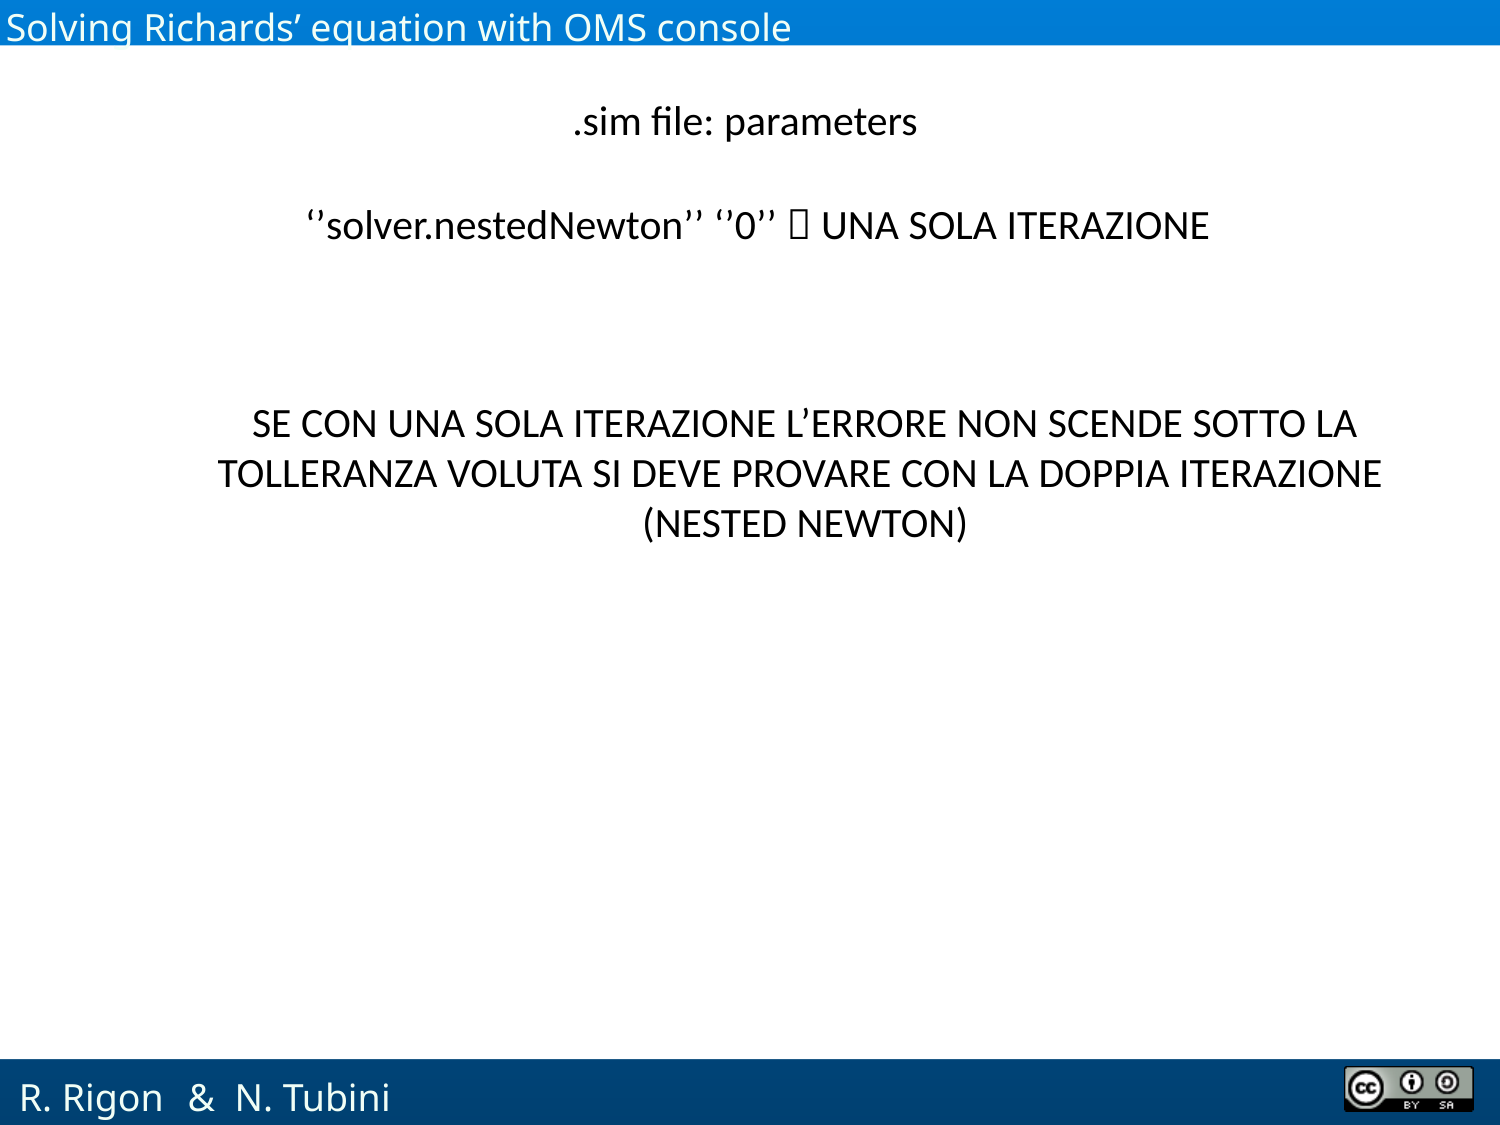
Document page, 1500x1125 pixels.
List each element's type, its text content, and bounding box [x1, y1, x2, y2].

text_box SE CON UNA SOLA ITERAZIONE L’ERRORE NON SCENDE SOTTO LA TOLLERANZA VOLUTA SI DEVE PROVARE CON LA DOPPIA ITERAZIONE (NESTED NEWTON) [131, 388, 1480, 553]
text_box & N. Tubini [172, 1067, 559, 1125]
text_box Solving Richards’ equation with OMS console [0, 0, 1241, 56]
text_box .sim file: parameters [280, 86, 1220, 151]
picture [1344, 1066, 1474, 1112]
text_box ‘’solver.nestedNewton’’ ‘’0’’  UNA SOLA ITERAZIONE [87, 190, 1438, 318]
